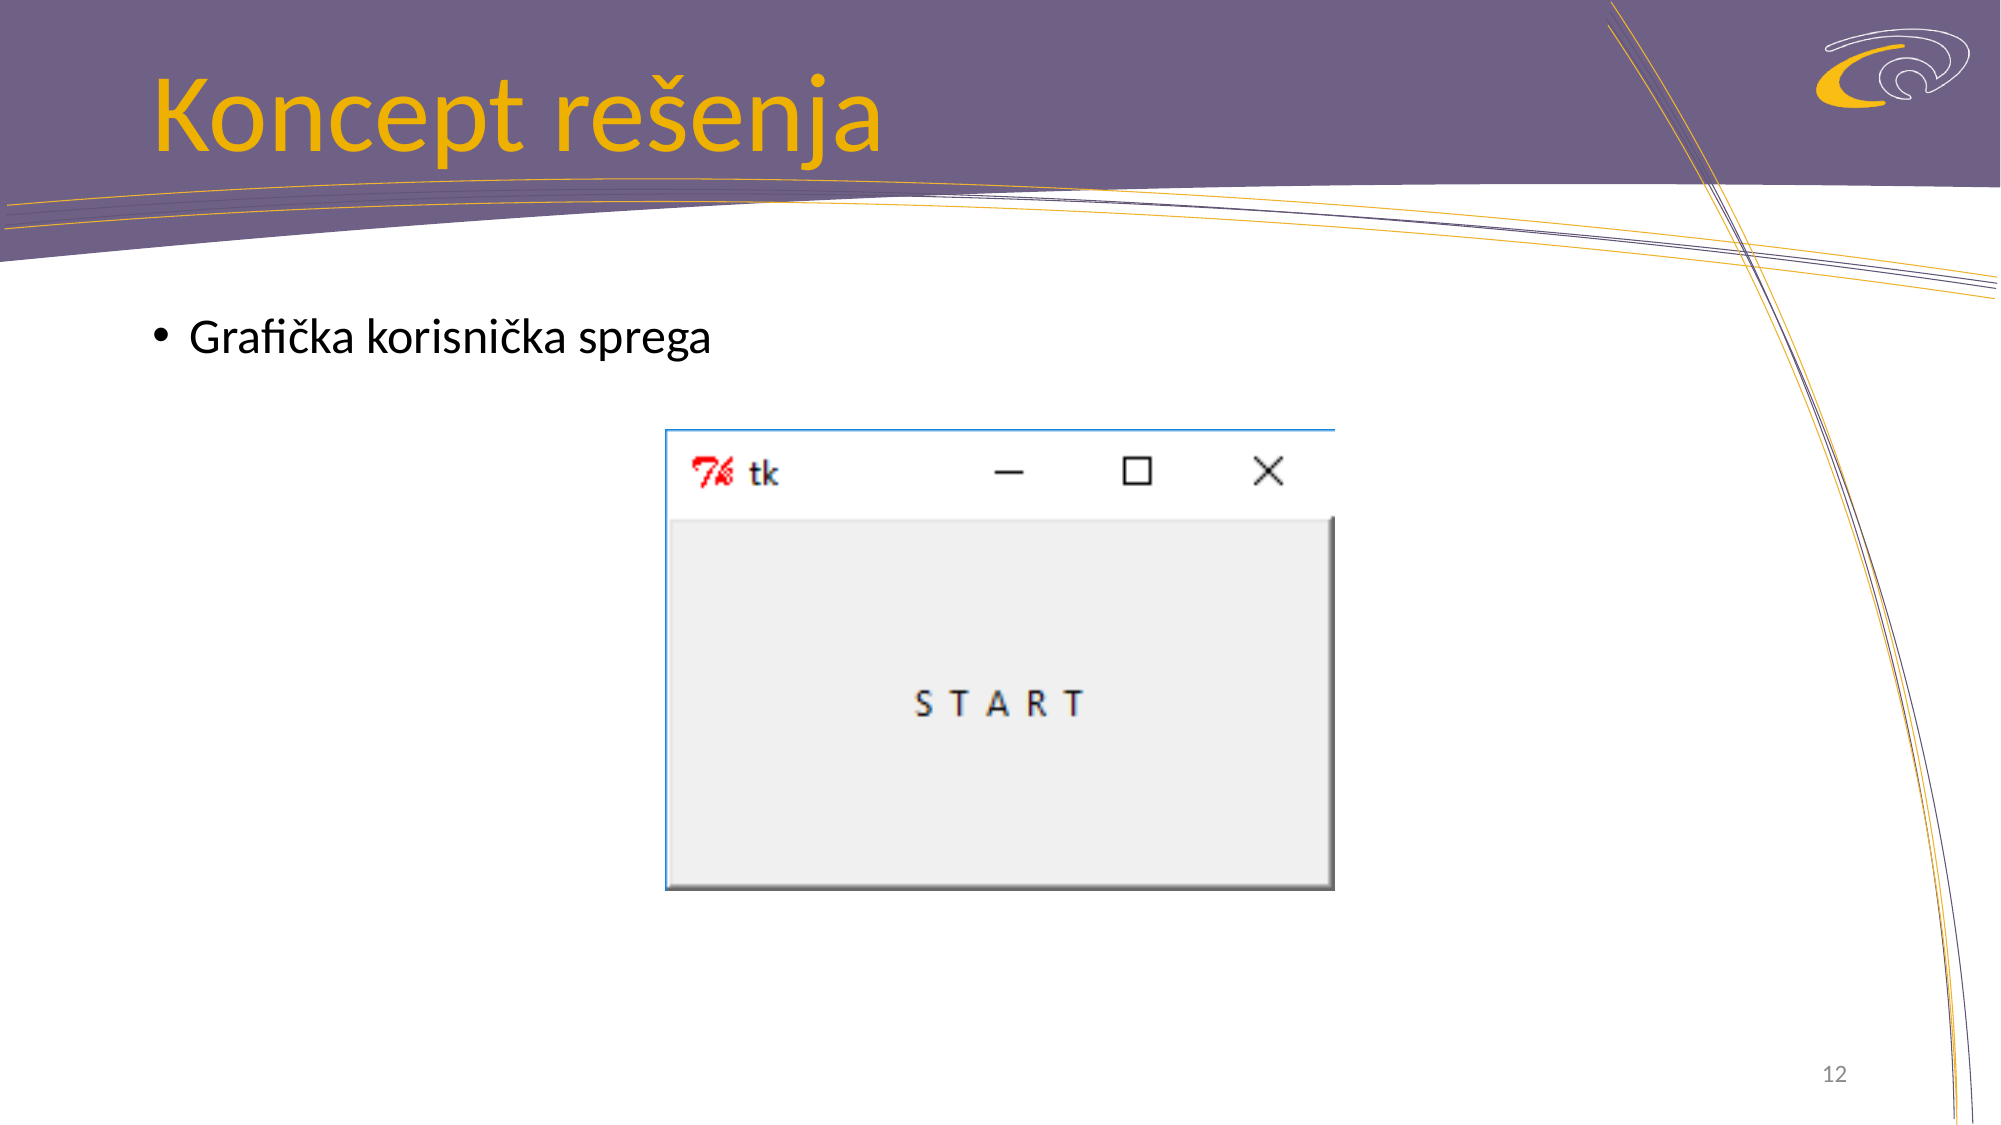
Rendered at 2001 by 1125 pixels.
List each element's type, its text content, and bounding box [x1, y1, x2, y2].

picture [1803, 9, 1981, 111]
picture [665, 429, 1335, 891]
slide_number 12 [1412, 1042, 1863, 1103]
title Koncept rešenja [137, 28, 1863, 203]
list Grafička korisnička sprega [137, 303, 1863, 1017]
